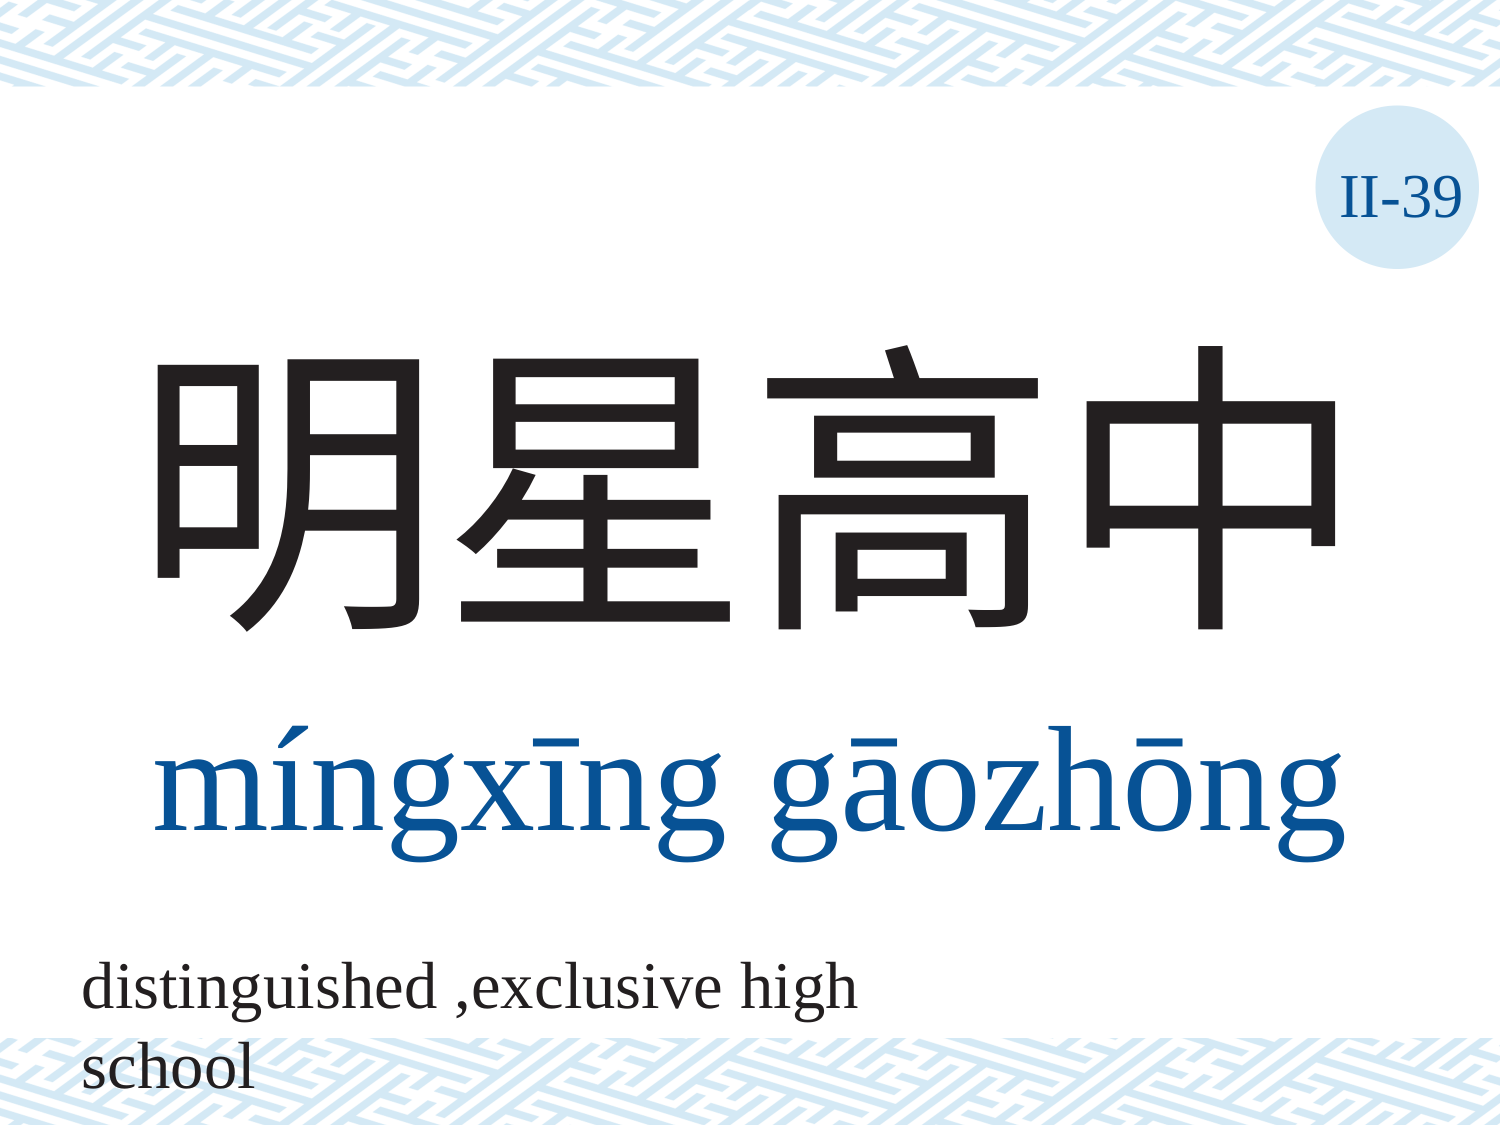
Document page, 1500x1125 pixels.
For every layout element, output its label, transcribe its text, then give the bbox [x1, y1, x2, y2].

text_box distinguished ,exclusive high school [79, 942, 1051, 1103]
title 明星高中 míngxīng gāozhōng [131, 297, 1369, 861]
picture [0, 0, 1500, 1125]
text_box II-39 [1337, 154, 1467, 230]
